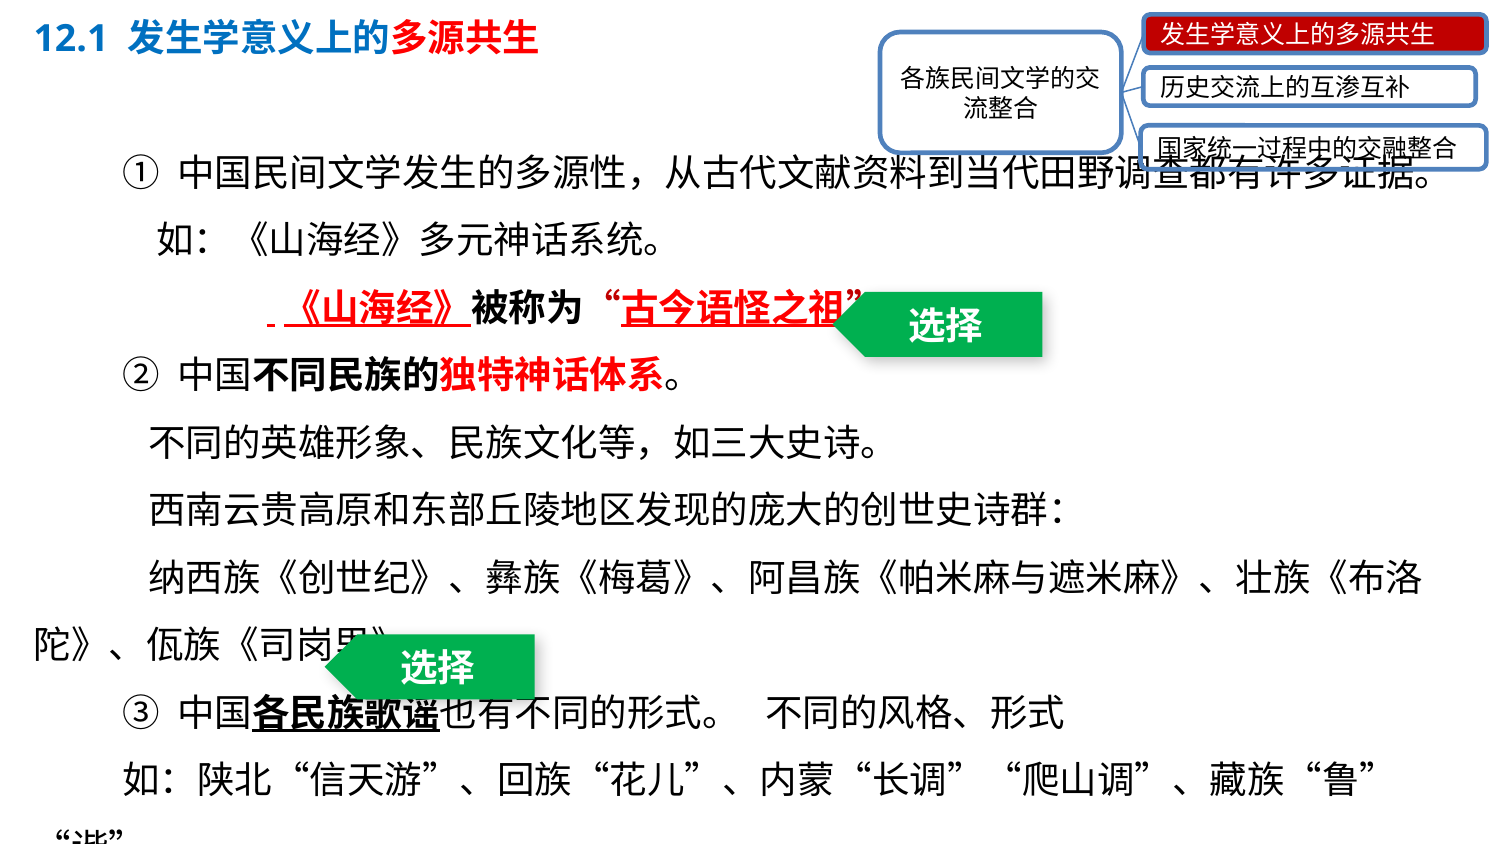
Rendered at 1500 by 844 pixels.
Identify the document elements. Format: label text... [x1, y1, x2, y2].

text_box 12.1 发生学意义上的多源共生 ① 中国民间文学发生的多源性，从古代文献资料到当代田野调查都有许多证据。 如：《山海经》多元神话系统。 《山海经》被称为“古今语怪之祖” ② 中国不同民族的独特神话体系。 不同的英雄形象、民族文化等，如三大史诗。 西南云贵高原和东部丘陵地区发现的庞大的创世史诗群： 纳西族《创世纪》、彝族《梅葛》、阿昌族《帕米麻与遮米麻》、壮族《布洛陀》、佤族《司岗里》 ③ 中国各民族歌谣也有不同的形式。 不同的风格、形式 如：陕北“信天游”、回族“花儿”、内蒙“长调”“爬山调”、藏族“鲁”“谐” [22, 0, 1474, 844]
text_box 选择 [830, 289, 1045, 359]
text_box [879, 14, 1487, 170]
text_box 选择 [322, 632, 537, 702]
